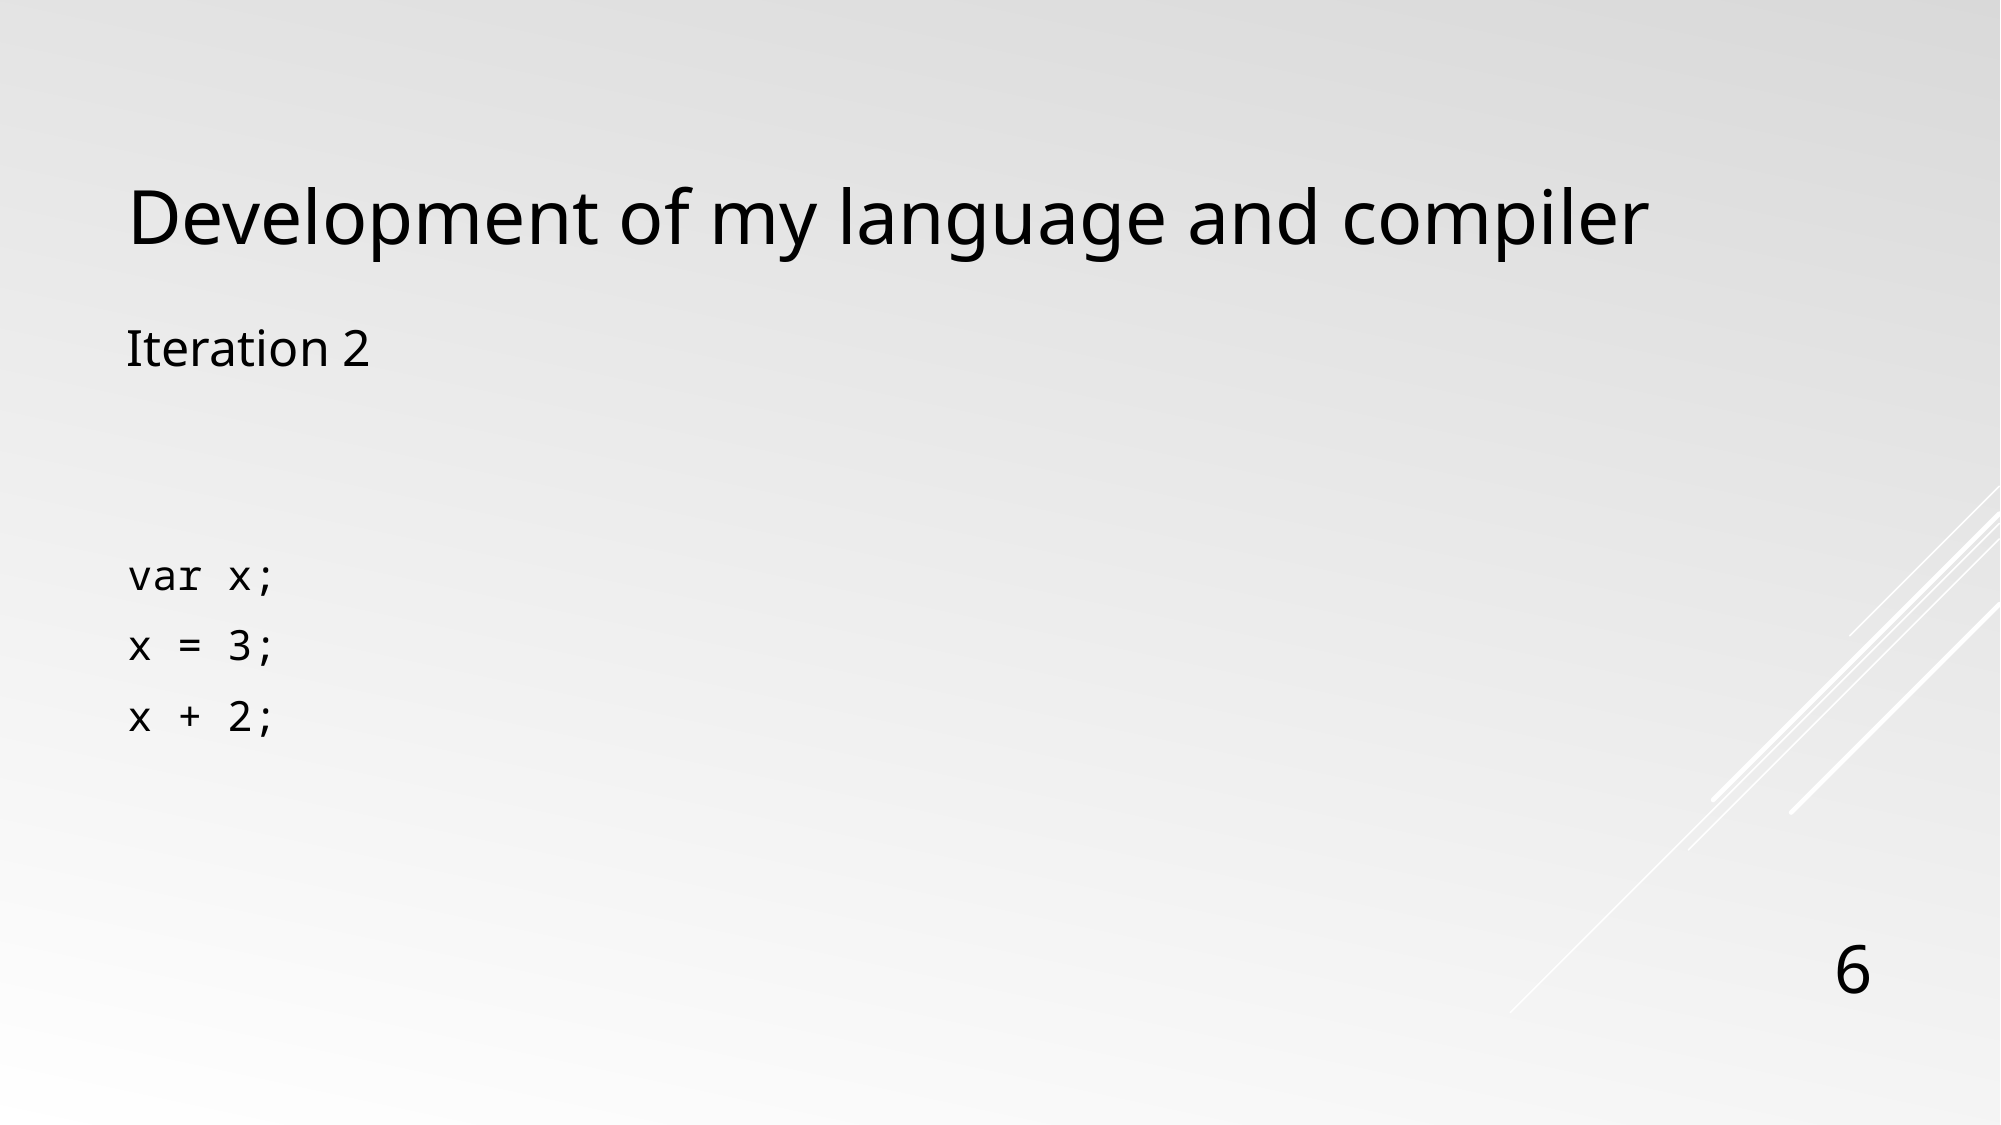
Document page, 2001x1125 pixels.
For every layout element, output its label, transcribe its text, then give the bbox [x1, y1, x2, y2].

title Development of my language and compiler [112, 90, 1761, 338]
text_box Iteration 2 [112, 309, 736, 385]
slide_number 6 [1700, 915, 1888, 1025]
list var x; x = 3; x + 2; [112, 399, 1513, 960]
